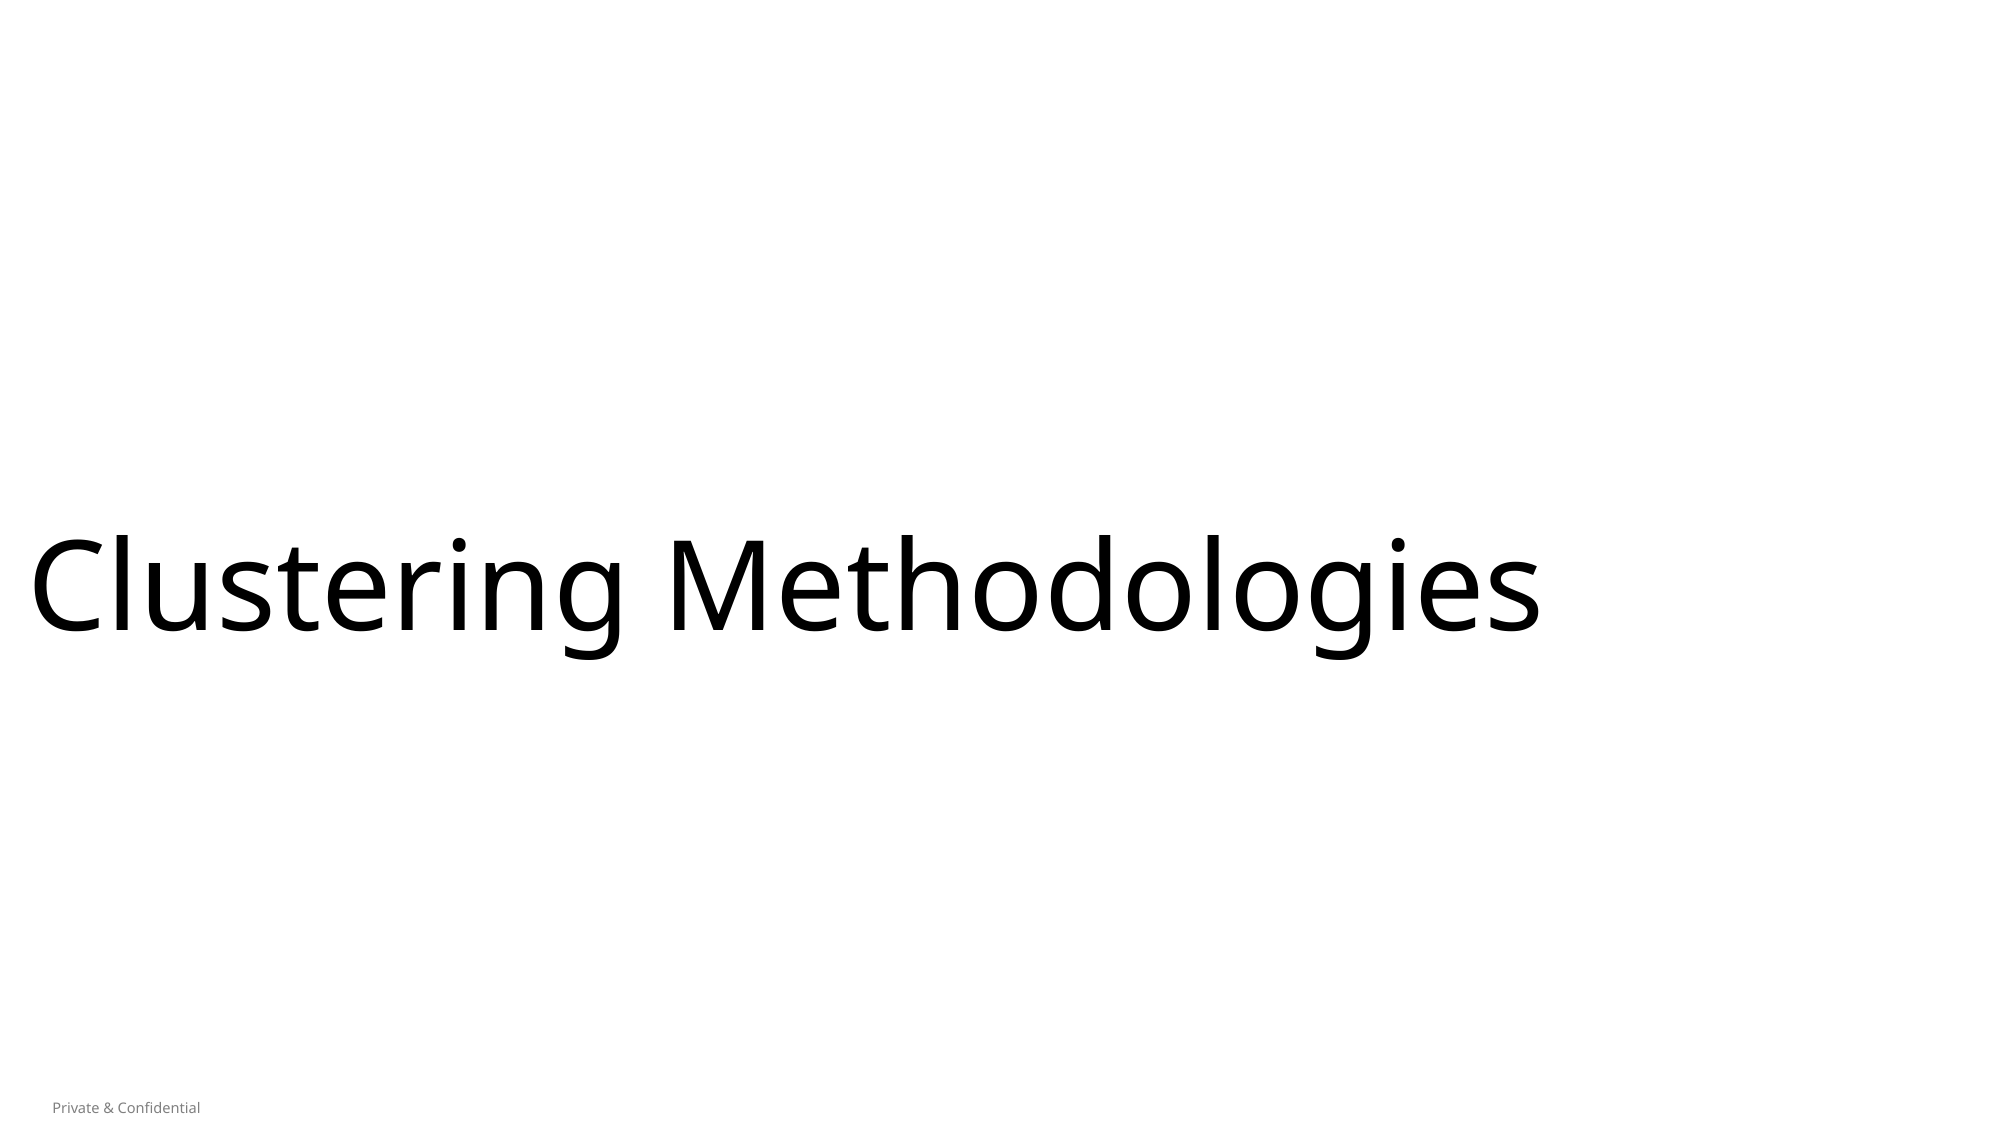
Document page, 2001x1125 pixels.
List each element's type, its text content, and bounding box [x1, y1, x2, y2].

title Clustering Methodologies [12, 452, 1738, 663]
